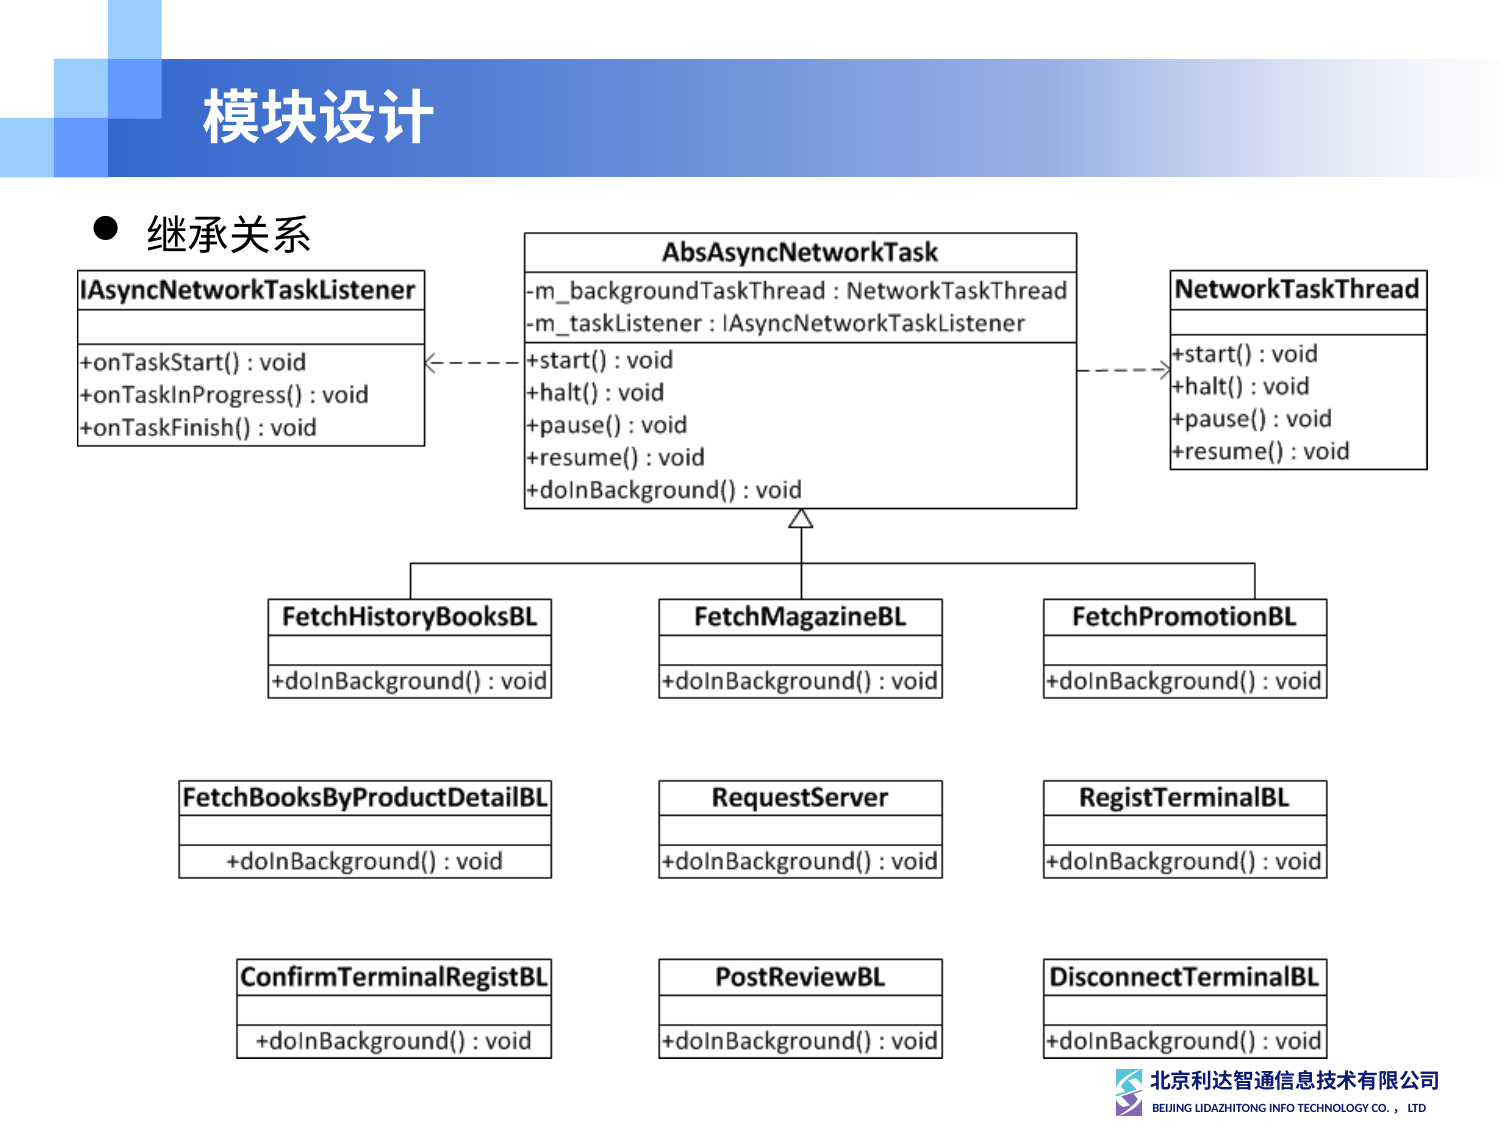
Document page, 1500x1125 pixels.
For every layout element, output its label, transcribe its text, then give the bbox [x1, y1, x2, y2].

title 模块设计 [187, 74, 1038, 156]
picture [108, 59, 1500, 177]
picture [77, 231, 1428, 1059]
picture [1116, 1069, 1142, 1116]
list 继承关系 [74, 201, 1426, 233]
